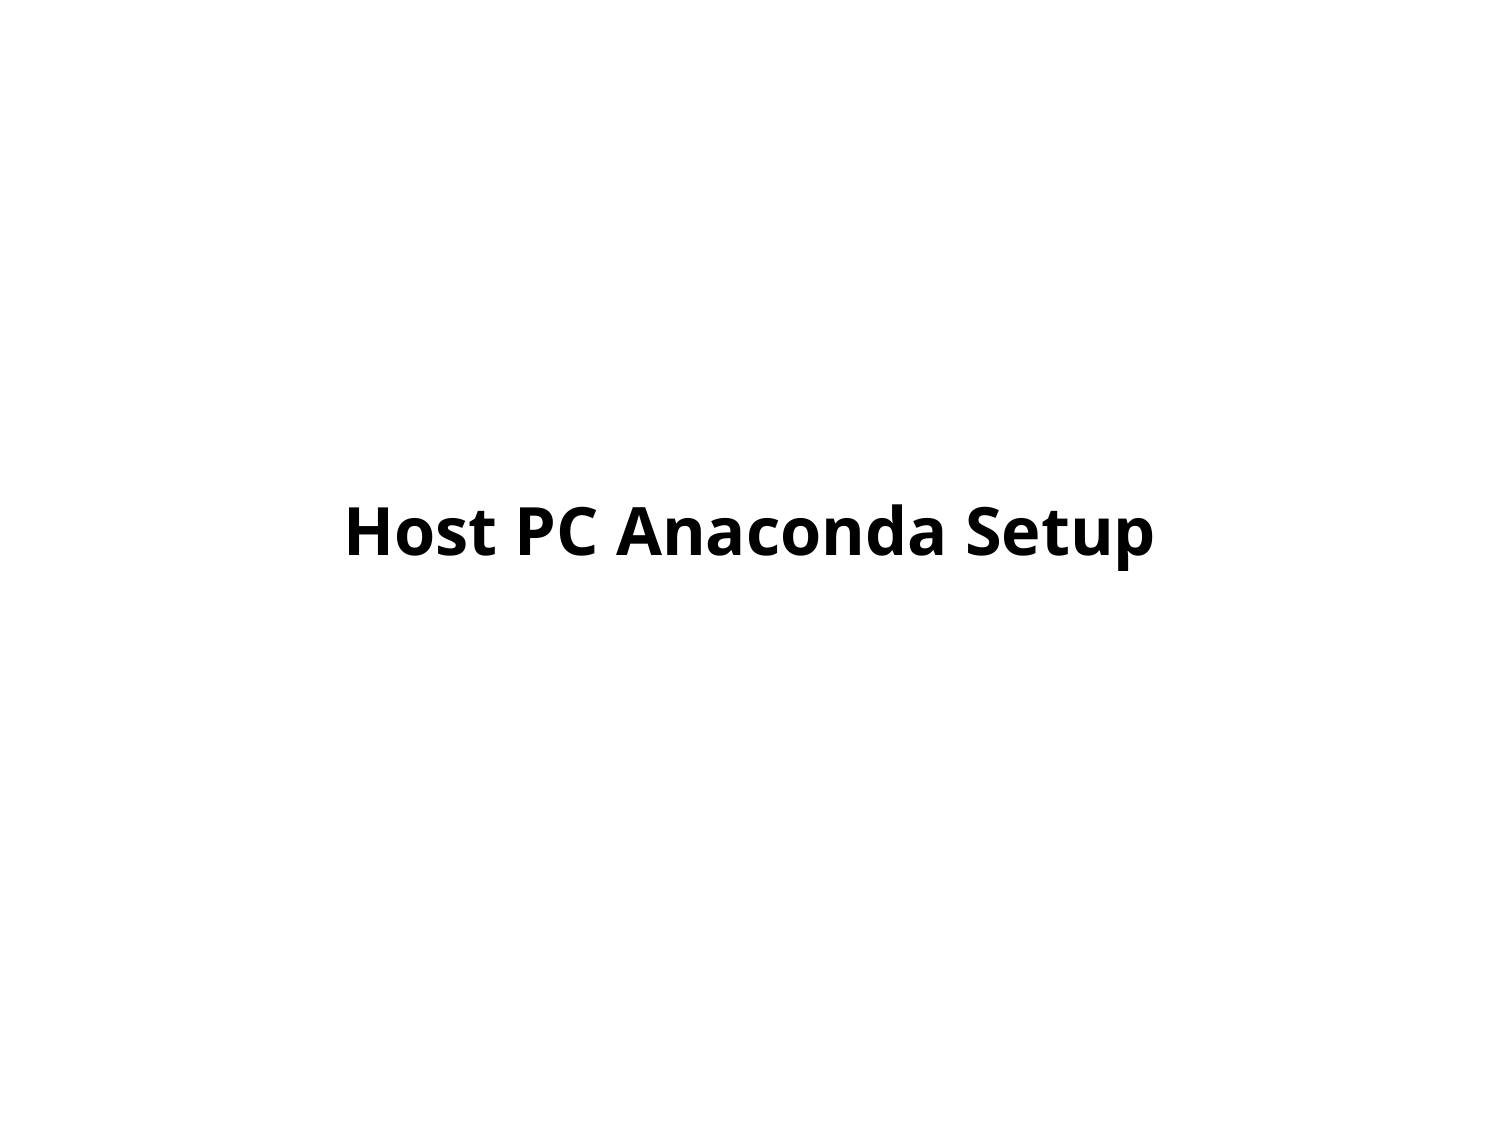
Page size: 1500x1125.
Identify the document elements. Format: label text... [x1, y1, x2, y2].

title Host PC Anaconda Setup [112, 349, 1388, 668]
